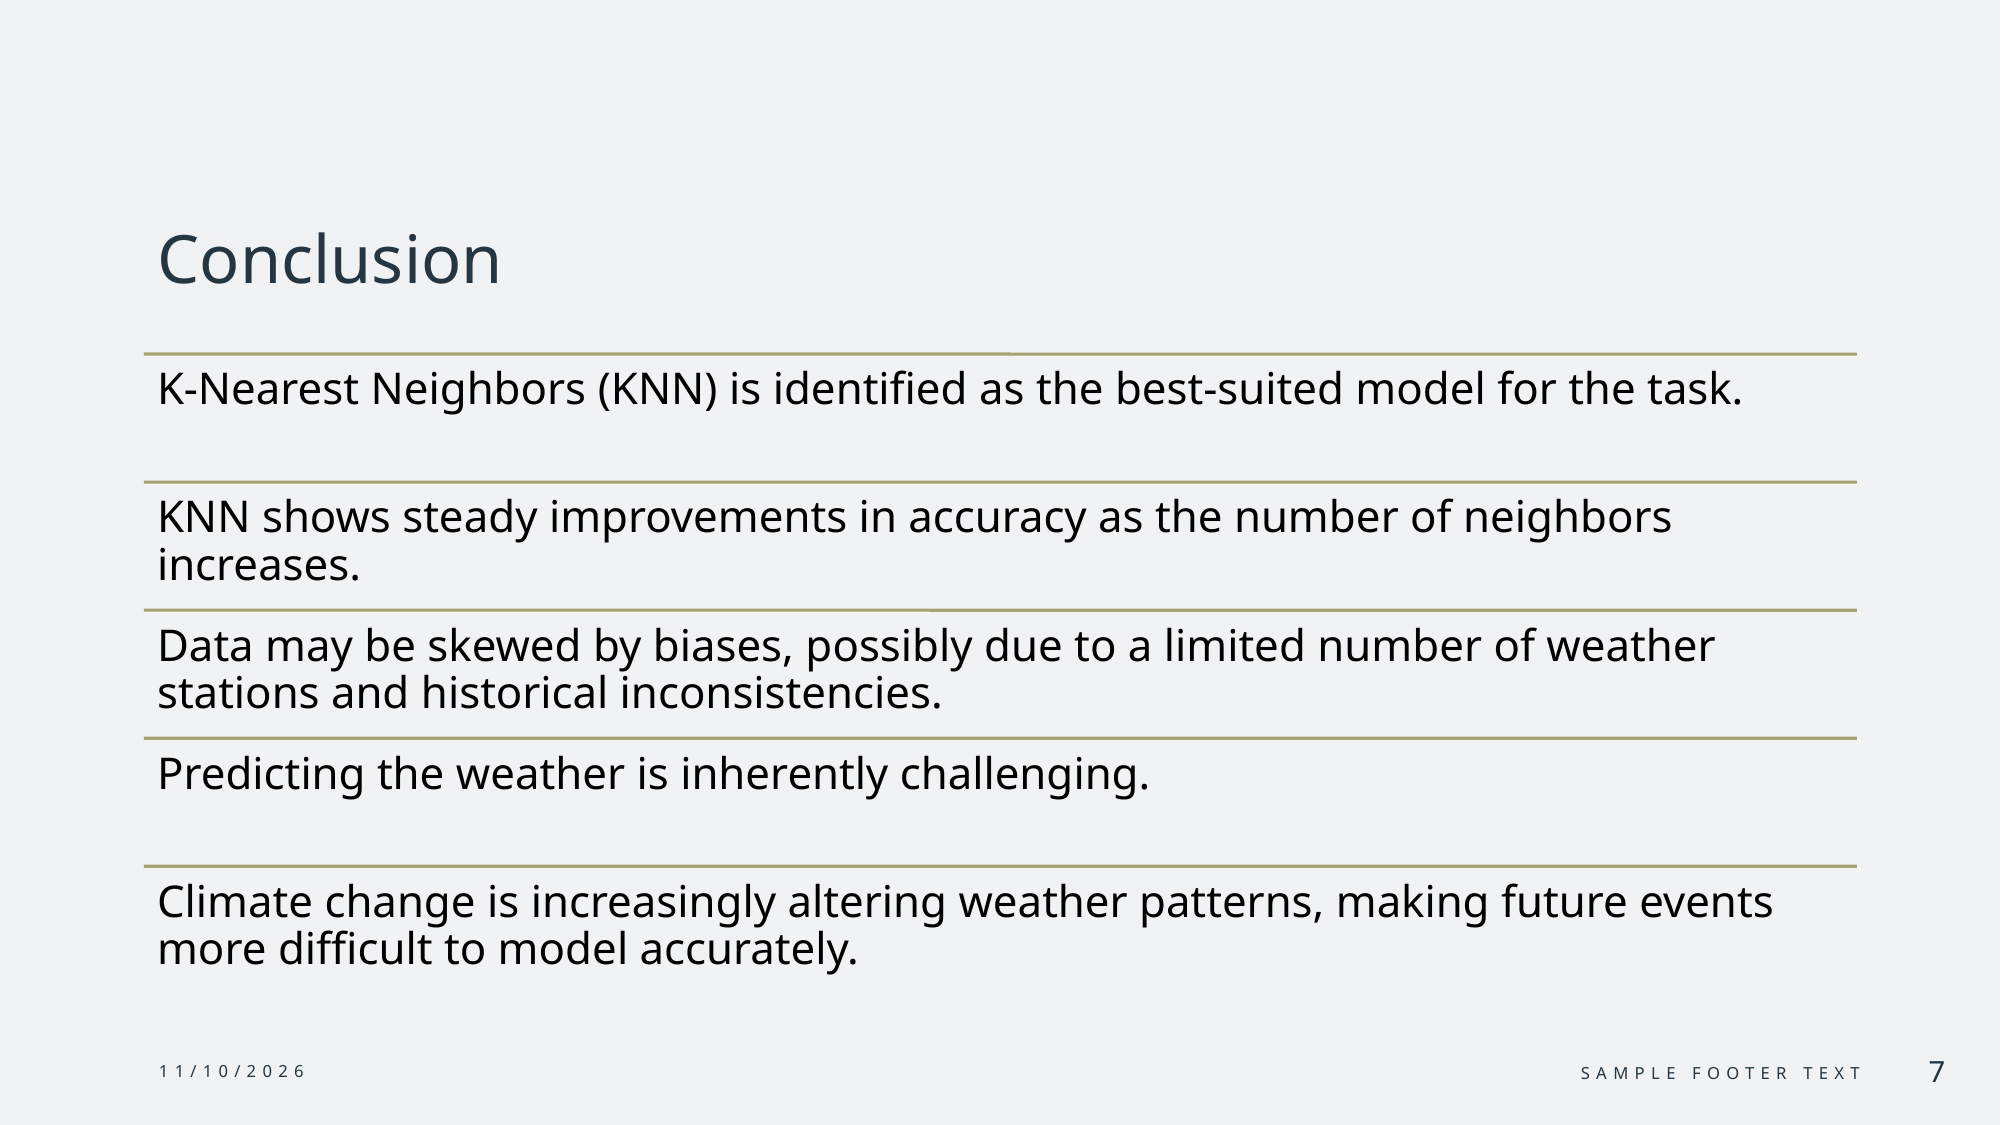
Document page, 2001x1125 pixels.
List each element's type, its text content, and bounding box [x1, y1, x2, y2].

slide_number 7 [1875, 1042, 1961, 1103]
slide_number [143, 1042, 594, 1103]
title Conclusion [142, 96, 1858, 305]
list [143, 353, 1858, 995]
footer Sample Footer Text [1170, 1042, 1875, 1103]
